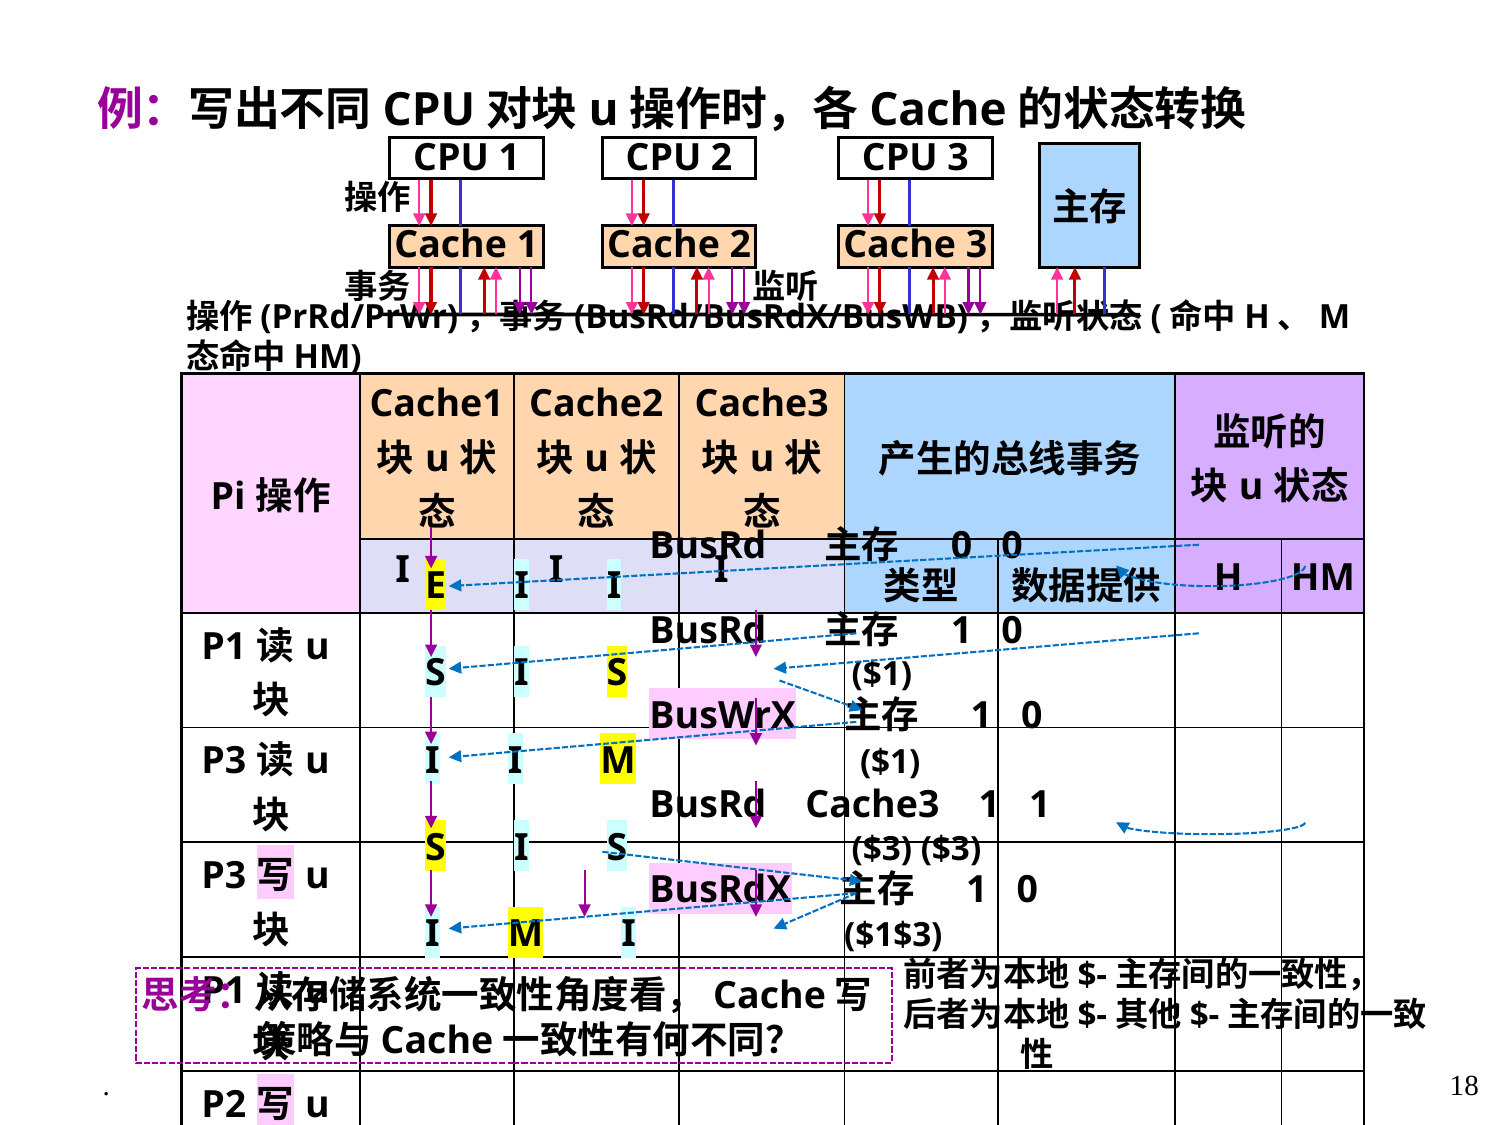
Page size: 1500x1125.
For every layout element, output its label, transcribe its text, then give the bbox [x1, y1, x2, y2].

table_cell P1读u块 [183, 958, 359, 968]
table_cell HM [1359, 540, 1363, 612]
table_cell [680, 1063, 844, 1070]
table_cell [680, 958, 844, 968]
table_cell [361, 614, 419, 727]
table_cell [515, 1072, 678, 1125]
table_header Pi操作 [183, 375, 359, 612]
table_cell [1282, 958, 1363, 968]
table_cell [361, 728, 419, 841]
table_cell [1359, 728, 1363, 841]
table_cell [1176, 1057, 1281, 1070]
table_cell [515, 1063, 678, 1070]
table_cell [1282, 1072, 1363, 1125]
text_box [430, 851, 863, 929]
table_cell [845, 1072, 997, 1125]
table_cell [1176, 1072, 1281, 1125]
table_cell P1读u块 [207, 1063, 359, 1070]
table_cell [1359, 614, 1363, 727]
table_header Cache1 块u状态 [361, 375, 513, 538]
text_box 例：写出不同CPU对块u操作时，各Cache的状态转换 [29, 58, 1455, 142]
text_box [430, 526, 1306, 587]
table_cell I [361, 540, 419, 612]
table_header Cache3 块u状态 [680, 375, 844, 521]
table_cell [515, 958, 678, 968]
table_cell P2写u块 [183, 1072, 359, 1125]
table_cell [680, 1072, 844, 1125]
table_cell [361, 1063, 513, 1070]
table_cell [361, 958, 513, 968]
table_header Cache2 块u状态 [515, 375, 678, 521]
text_box 前者为本地$-主存间的一致性， 后者为本地$-其他$-主存间的一致性 [897, 968, 1459, 1057]
table_cell [999, 1057, 1174, 1070]
text_box BusRd 主存 0 0 E I I BusRd 主存 1 0 S I S ($1) BusWrX 主存 1 0 I I M ($1) BusRd Cache3 1 1 S I S ($3) ($3) BusRdX 主存 1 0 I M I ($1$3) [419, 521, 1359, 958]
table_cell [361, 843, 419, 956]
table_cell P3读u块 [183, 728, 359, 841]
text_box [430, 609, 1199, 669]
table_header 监听的 块u状态 [1176, 375, 1363, 538]
table_cell [361, 1072, 513, 1125]
table_cell [999, 1072, 1174, 1125]
footer . [5, 1058, 207, 1118]
table_cell [1282, 1057, 1363, 1070]
table_cell [845, 958, 997, 1070]
text_box 思考：从存储系统一致性角度看，Cache写策略与Cache一致性有何不同？ [135, 968, 892, 1063]
table_cell P3写u块 [183, 843, 359, 956]
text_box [430, 680, 863, 758]
slide_number 18 [1328, 1058, 1495, 1118]
table_cell [1176, 958, 1281, 968]
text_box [182, 136, 1365, 356]
table_header 产生的总线事务 [845, 375, 1174, 521]
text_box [430, 780, 1306, 835]
table_cell P1读u块 [183, 614, 359, 727]
table_cell [999, 958, 1174, 968]
table_cell [1359, 843, 1363, 956]
